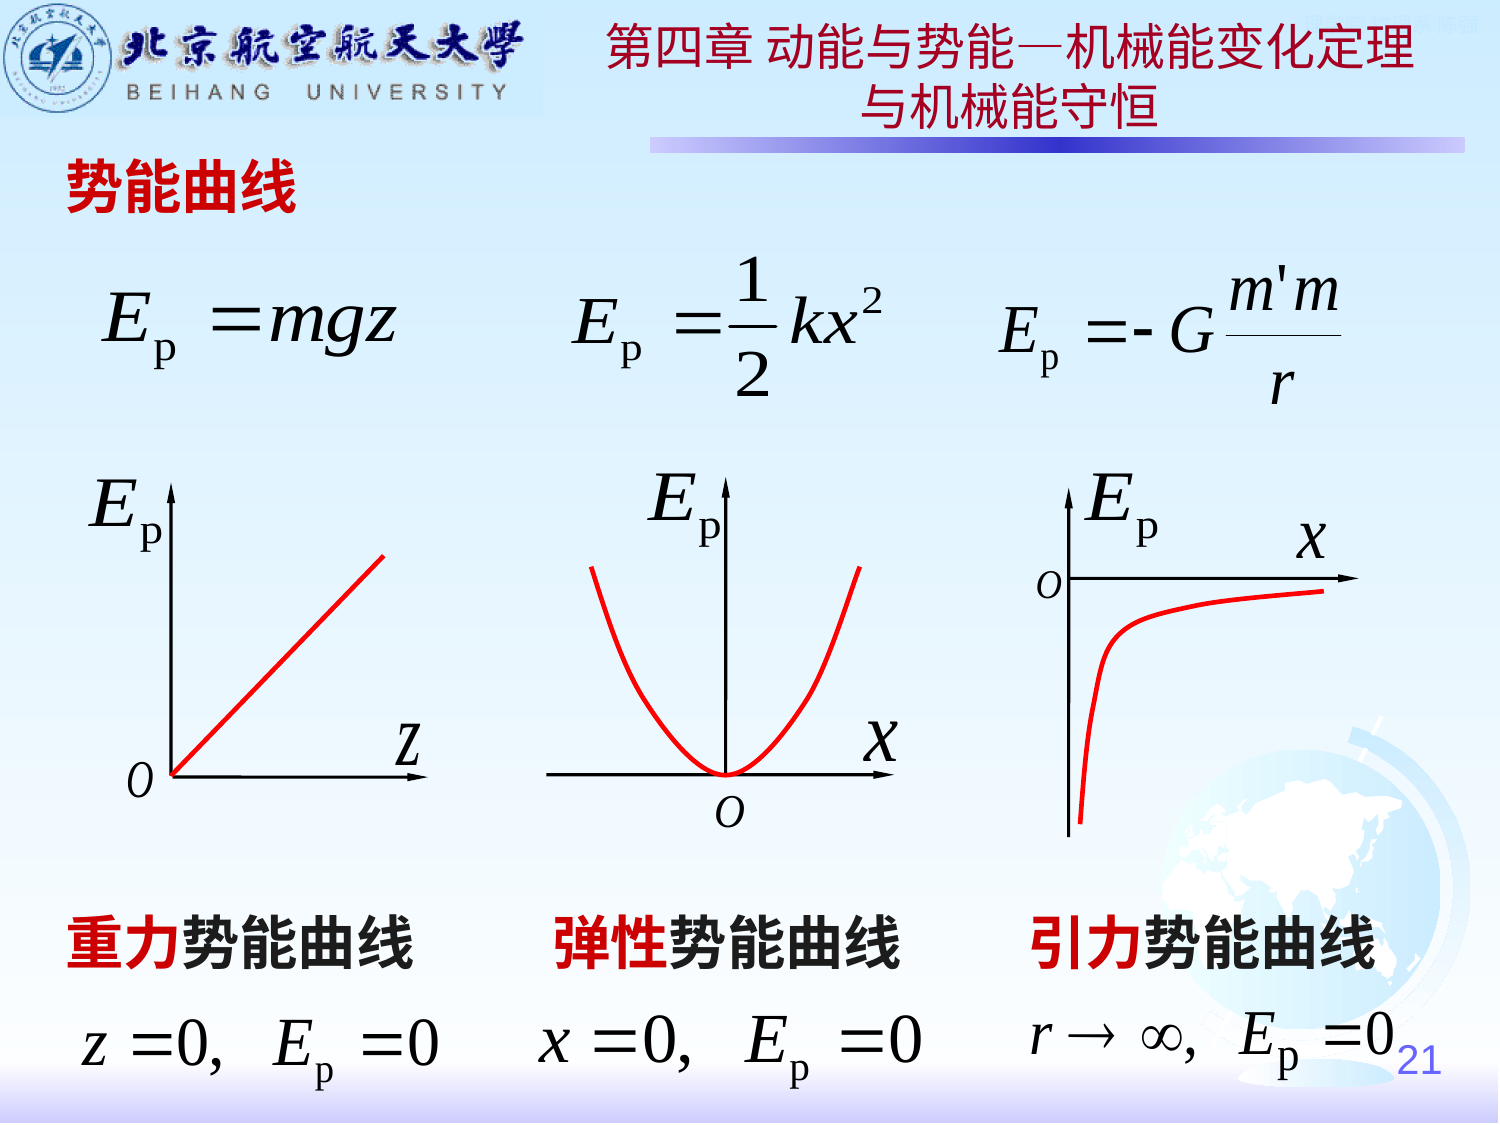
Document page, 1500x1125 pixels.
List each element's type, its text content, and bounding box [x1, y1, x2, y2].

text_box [87, 267, 413, 385]
text_box 势能曲线 [50, 142, 651, 228]
text_box 第四章 动能与势能—机械能变化定理 与机械能守恒 [537, 30, 1483, 121]
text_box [563, 898, 1001, 1105]
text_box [49, 898, 563, 1106]
picture [0, 0, 543, 117]
slide_number 21 [1145, 1096, 1459, 1101]
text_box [1012, 898, 1476, 1087]
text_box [993, 249, 1360, 838]
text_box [74, 454, 438, 806]
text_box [545, 236, 909, 836]
text_box [62, 242, 1401, 856]
